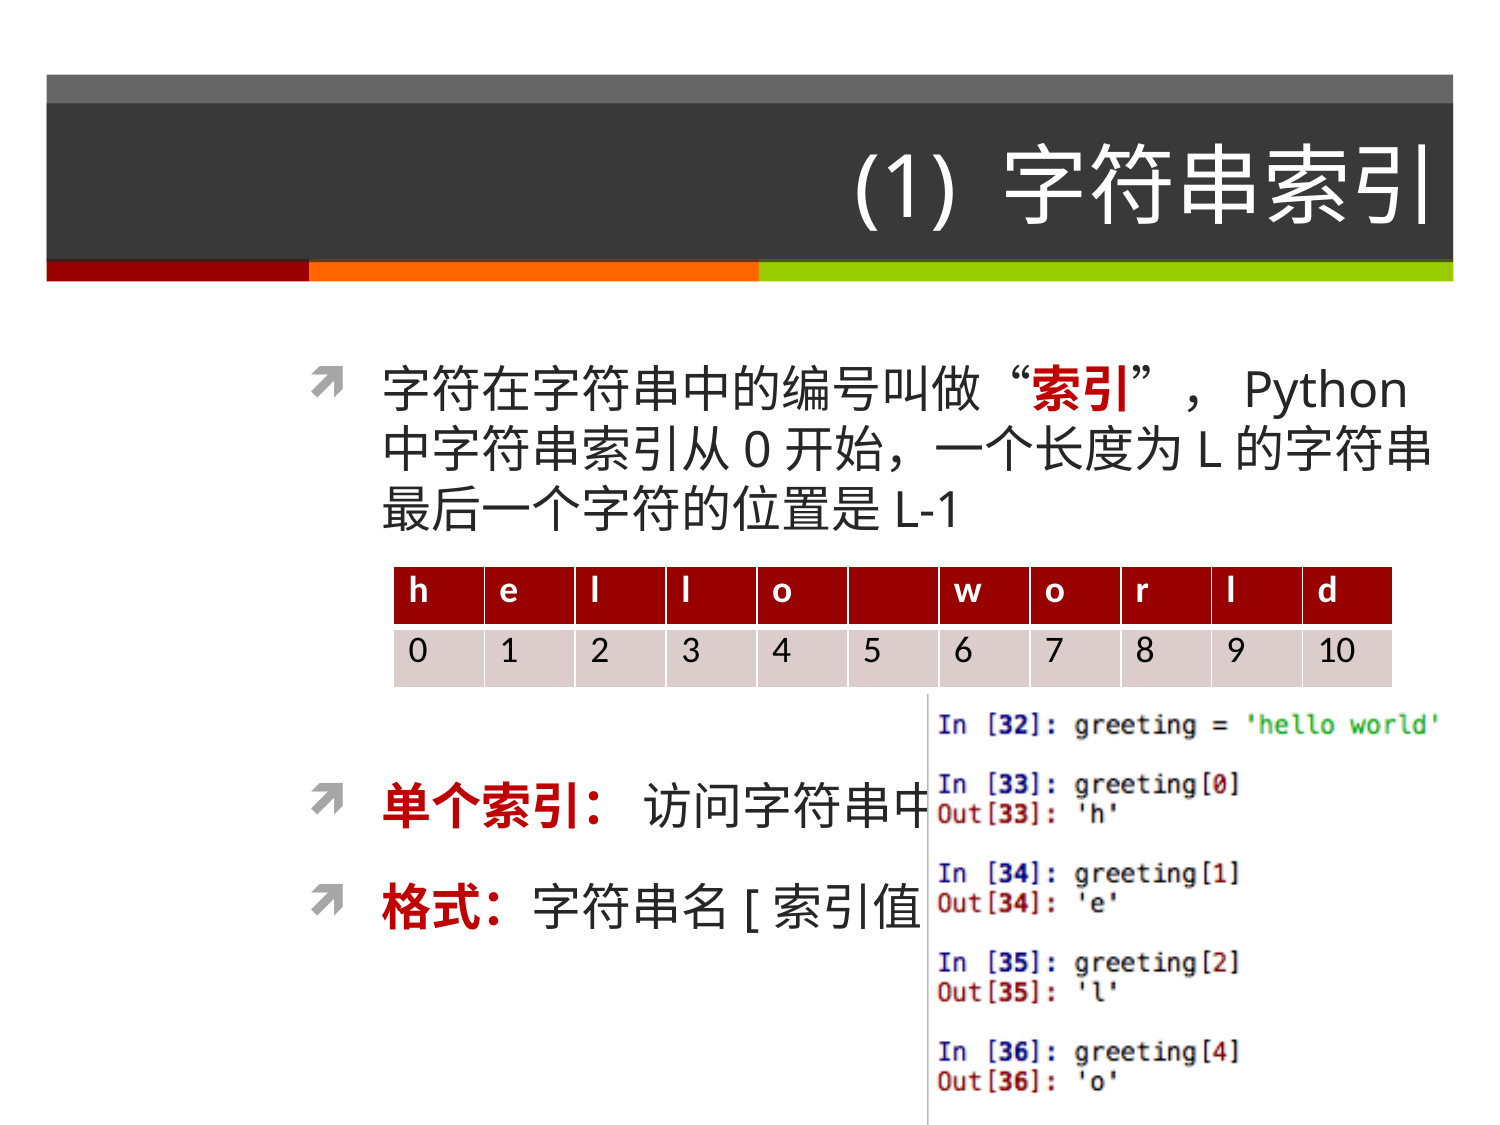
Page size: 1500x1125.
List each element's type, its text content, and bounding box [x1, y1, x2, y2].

table_header h [394, 567, 484, 624]
table_cell 6 [940, 630, 1029, 687]
table_header w [940, 567, 1029, 624]
table_cell 0 [394, 630, 484, 687]
table_header d [1303, 567, 1392, 624]
table_cell 8 [1122, 630, 1211, 687]
picture [926, 693, 1500, 1125]
table_header e [485, 567, 574, 624]
title (1) 字符串索引 [46, 103, 1454, 263]
table_header [849, 567, 938, 624]
table_cell 3 [667, 630, 756, 687]
table_header r [1122, 567, 1211, 624]
table_cell 2 [576, 630, 665, 687]
table_header o [1031, 567, 1120, 624]
table_cell 4 [758, 630, 847, 687]
table_cell 5 [849, 630, 938, 687]
table_cell 7 [1031, 630, 1120, 687]
table_header l [1212, 567, 1302, 624]
table_header l [576, 567, 665, 624]
table_cell 9 [1212, 630, 1302, 687]
table_cell 10 [1303, 630, 1392, 687]
list 字符在字符串中的编号叫做“索引”，Python中字符串索引从0开始，一个长度为L的字符串最后一个字符的位置是L-1 单个索引： 访问字符串中的特定位置 格式：字符串名[索引值] [292, 350, 1454, 1005]
table_header l [667, 567, 756, 624]
table_header o [758, 567, 847, 624]
table_cell 1 [485, 630, 574, 687]
